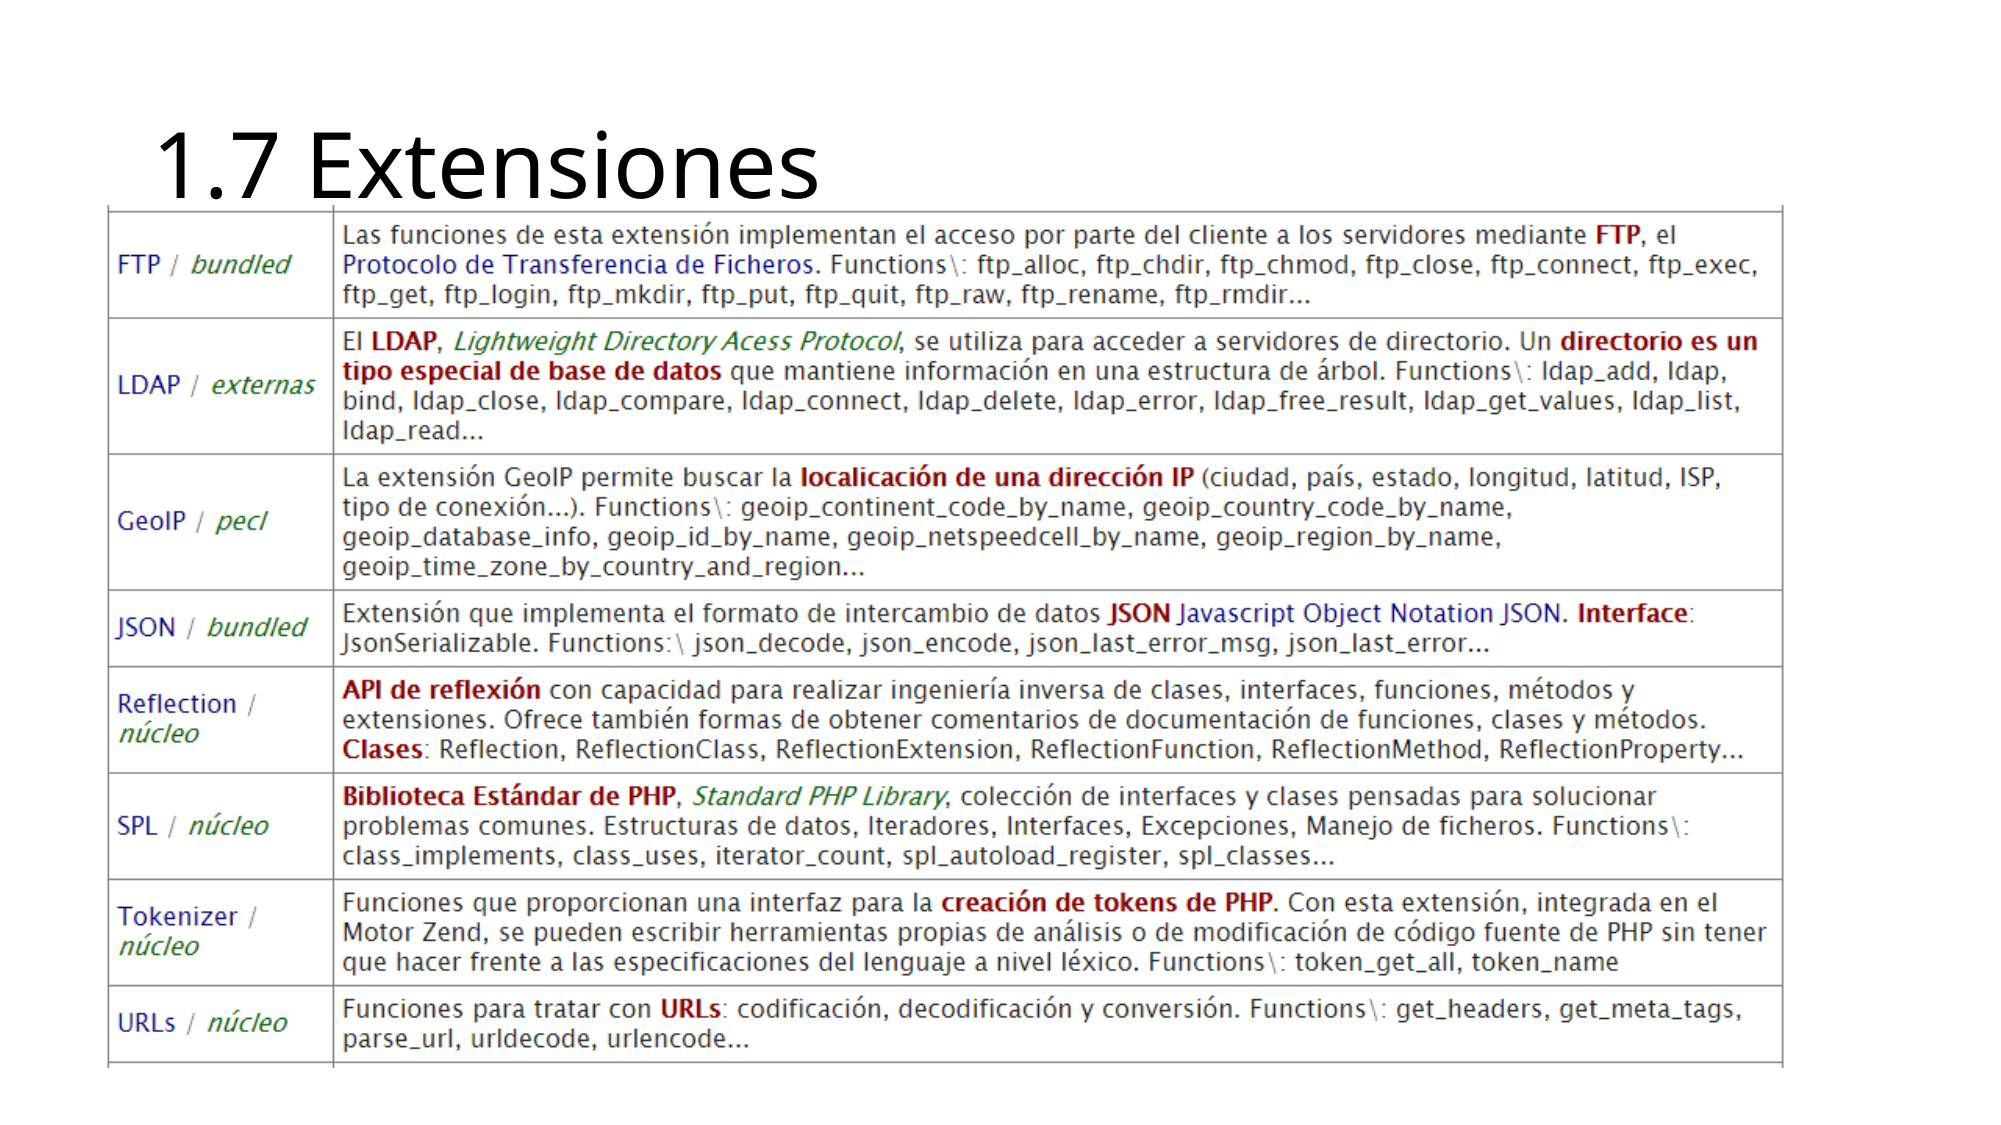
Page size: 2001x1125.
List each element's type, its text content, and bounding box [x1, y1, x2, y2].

picture [100, 205, 1790, 1068]
title 1.7 Extensiones [137, 59, 1863, 278]
